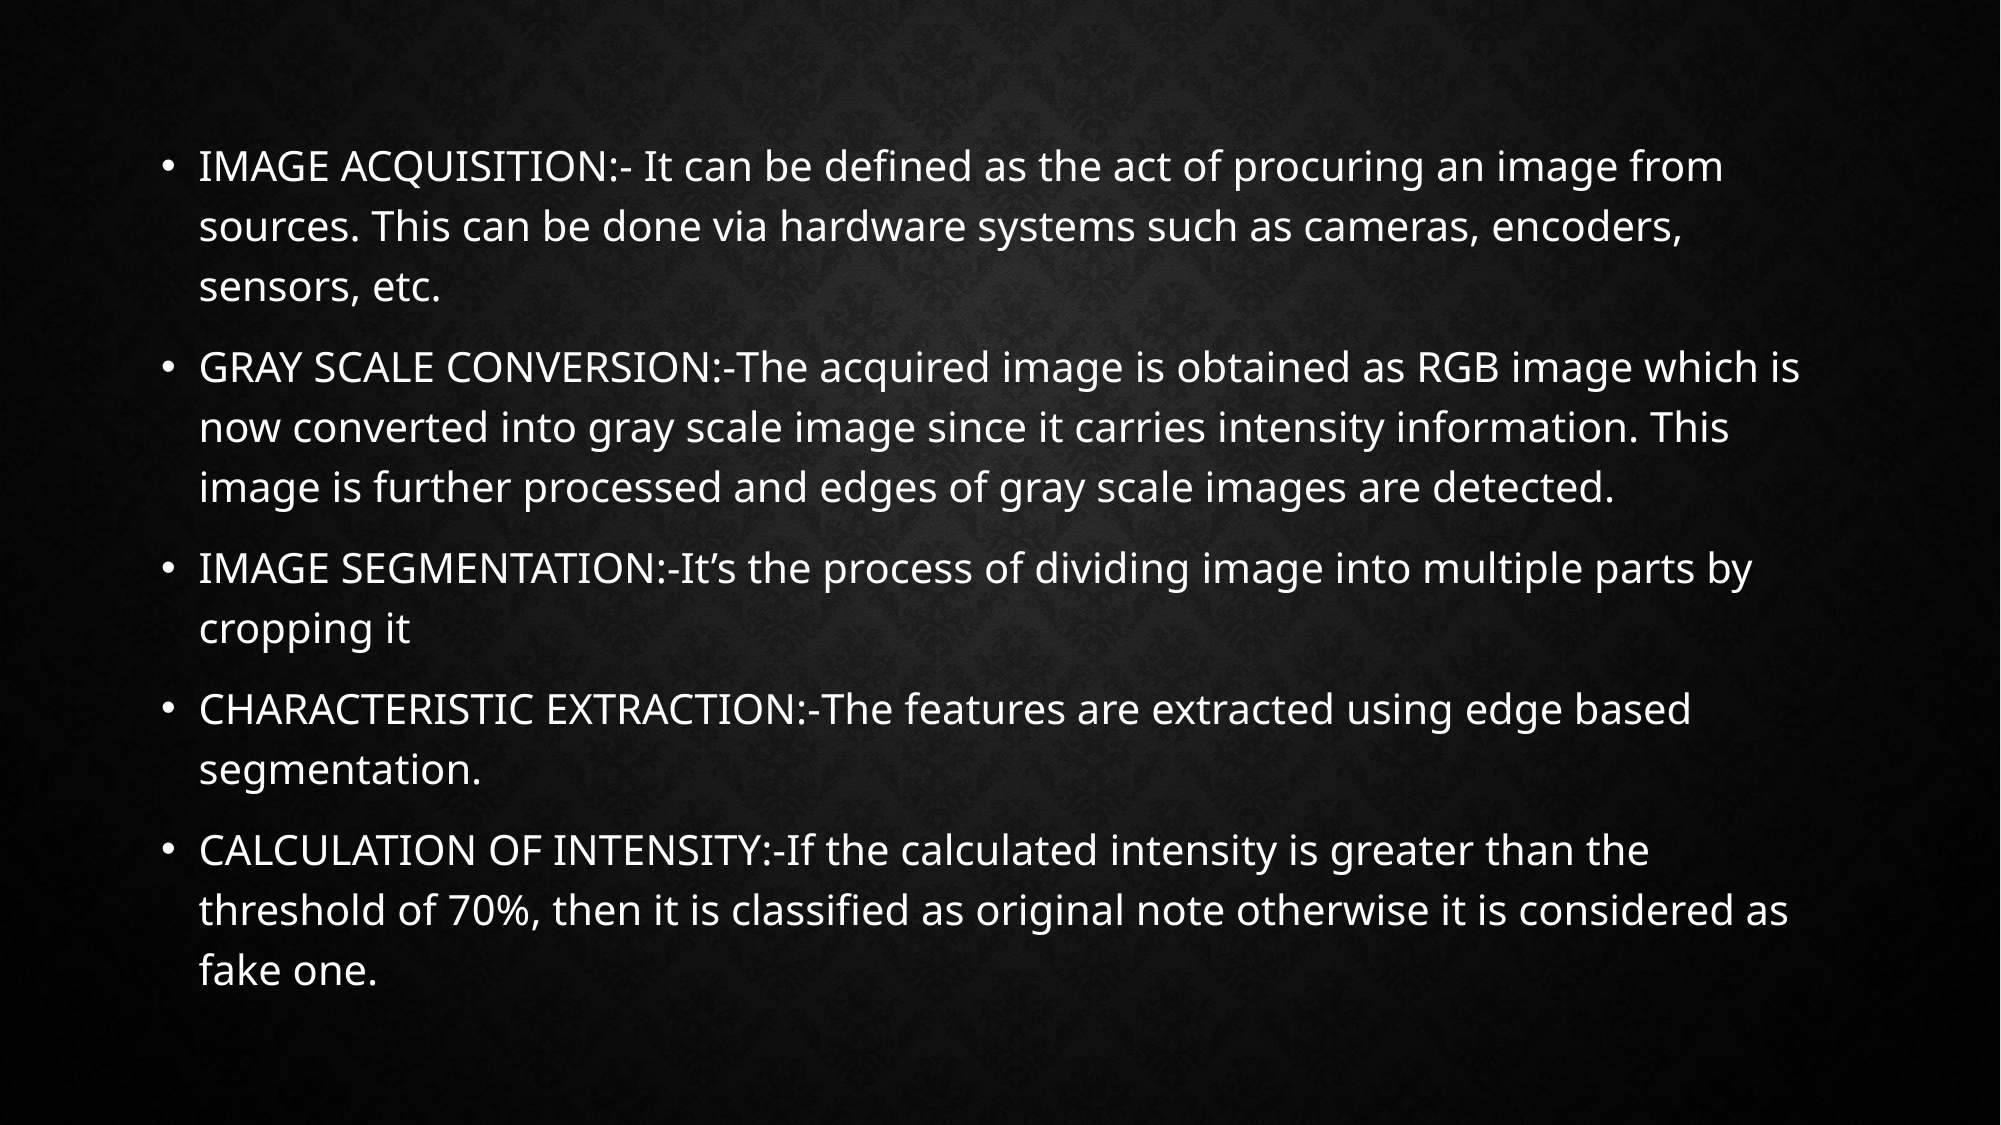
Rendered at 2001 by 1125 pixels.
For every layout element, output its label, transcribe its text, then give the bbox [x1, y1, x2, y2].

list IMAGE ACQUISITION:- It can be defined as the act of procuring an image from sources. This can be done via hardware systems such as cameras, encoders, sensors, etc. GRAY SCALE CONVERSION:-The acquired image is obtained as RGB image which is now converted into gray scale image since it carries intensity information. This image is further processed and edges of gray scale images are detected. IMAGE SEGMENTATION:-It’s the process of dividing image into multiple parts by cropping it CHARACTERISTIC EXTRACTION:-The features are extracted using edge based segmentation. CALCULATION OF INTENSITY:-If the calculated intensity is greater than the threshold of 70%, then it is classified as original note otherwise it is considered as fake one. [145, 122, 1845, 1000]
